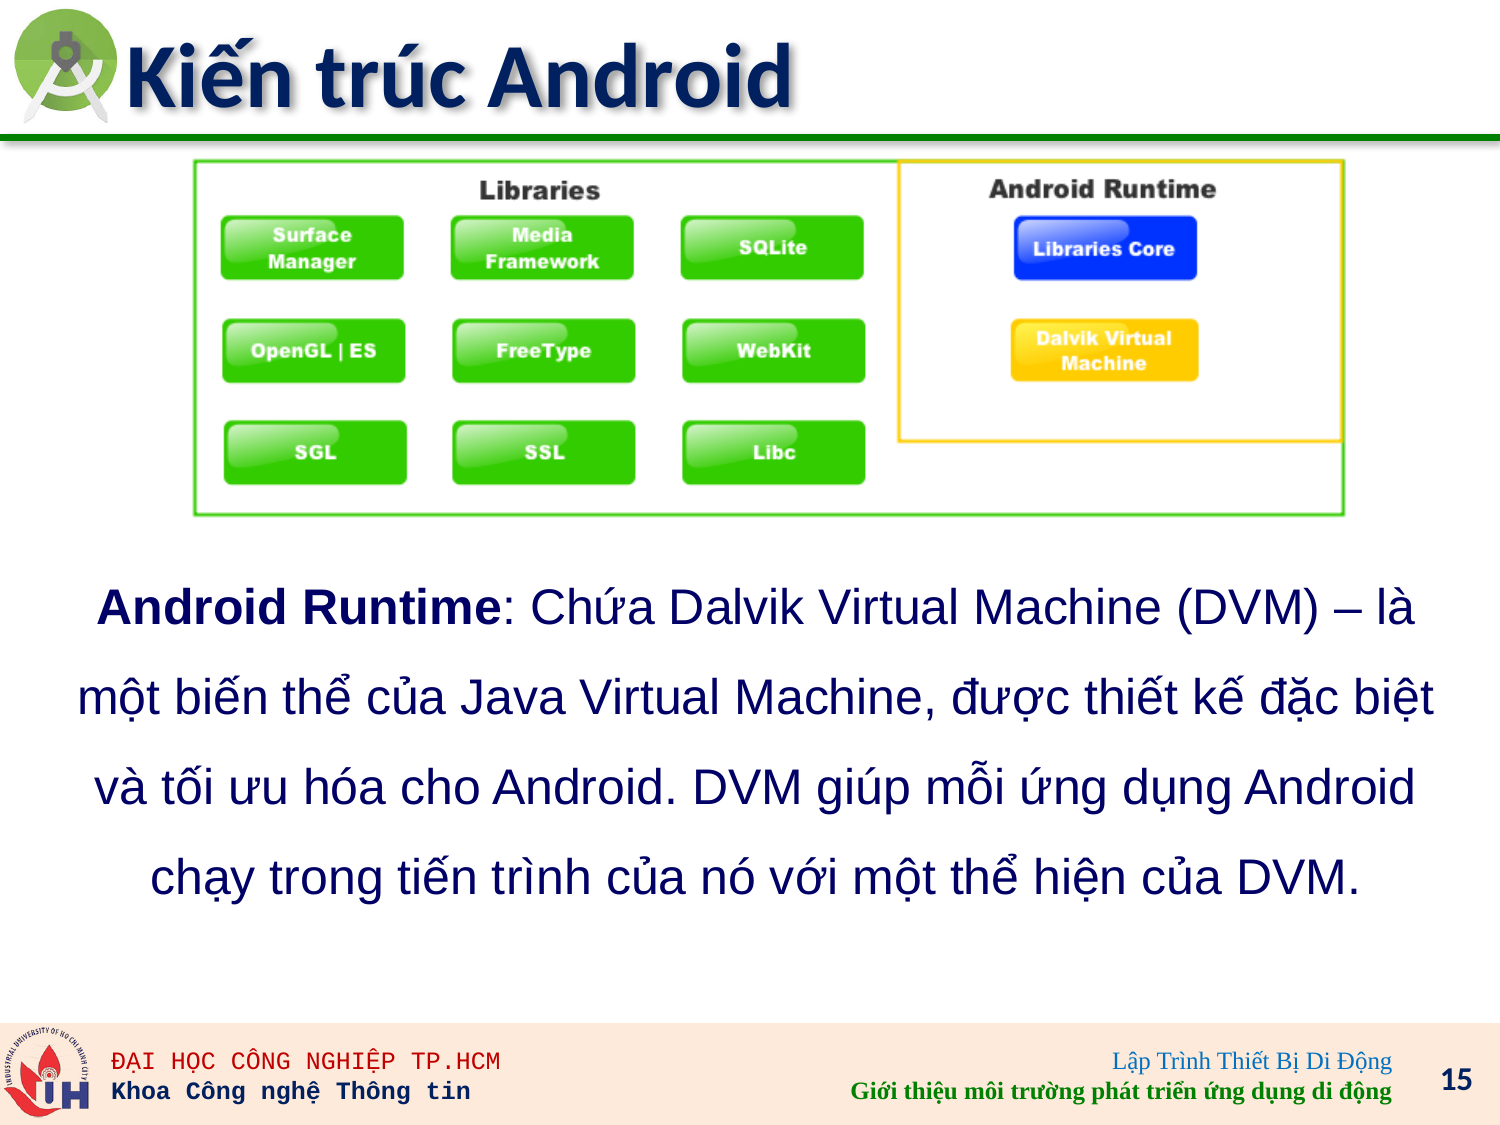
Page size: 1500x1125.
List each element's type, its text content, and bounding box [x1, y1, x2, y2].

picture [171, 155, 1371, 526]
picture [5, 5, 126, 126]
list Android Runtime: Chứa Dalvik Virtual Machine (DVM) – là một biến thể của Java Virtual Machine, được thiết kế đặc biệt và tối ưu hóa cho Android. DVM giúp mỗi ứng dụng Android chạy trong tiến trình của nó với một thể hiện của DVM. [50, 537, 1463, 1009]
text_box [0, 1024, 1500, 1125]
title Kiến trúc Android [111, 0, 1500, 133]
